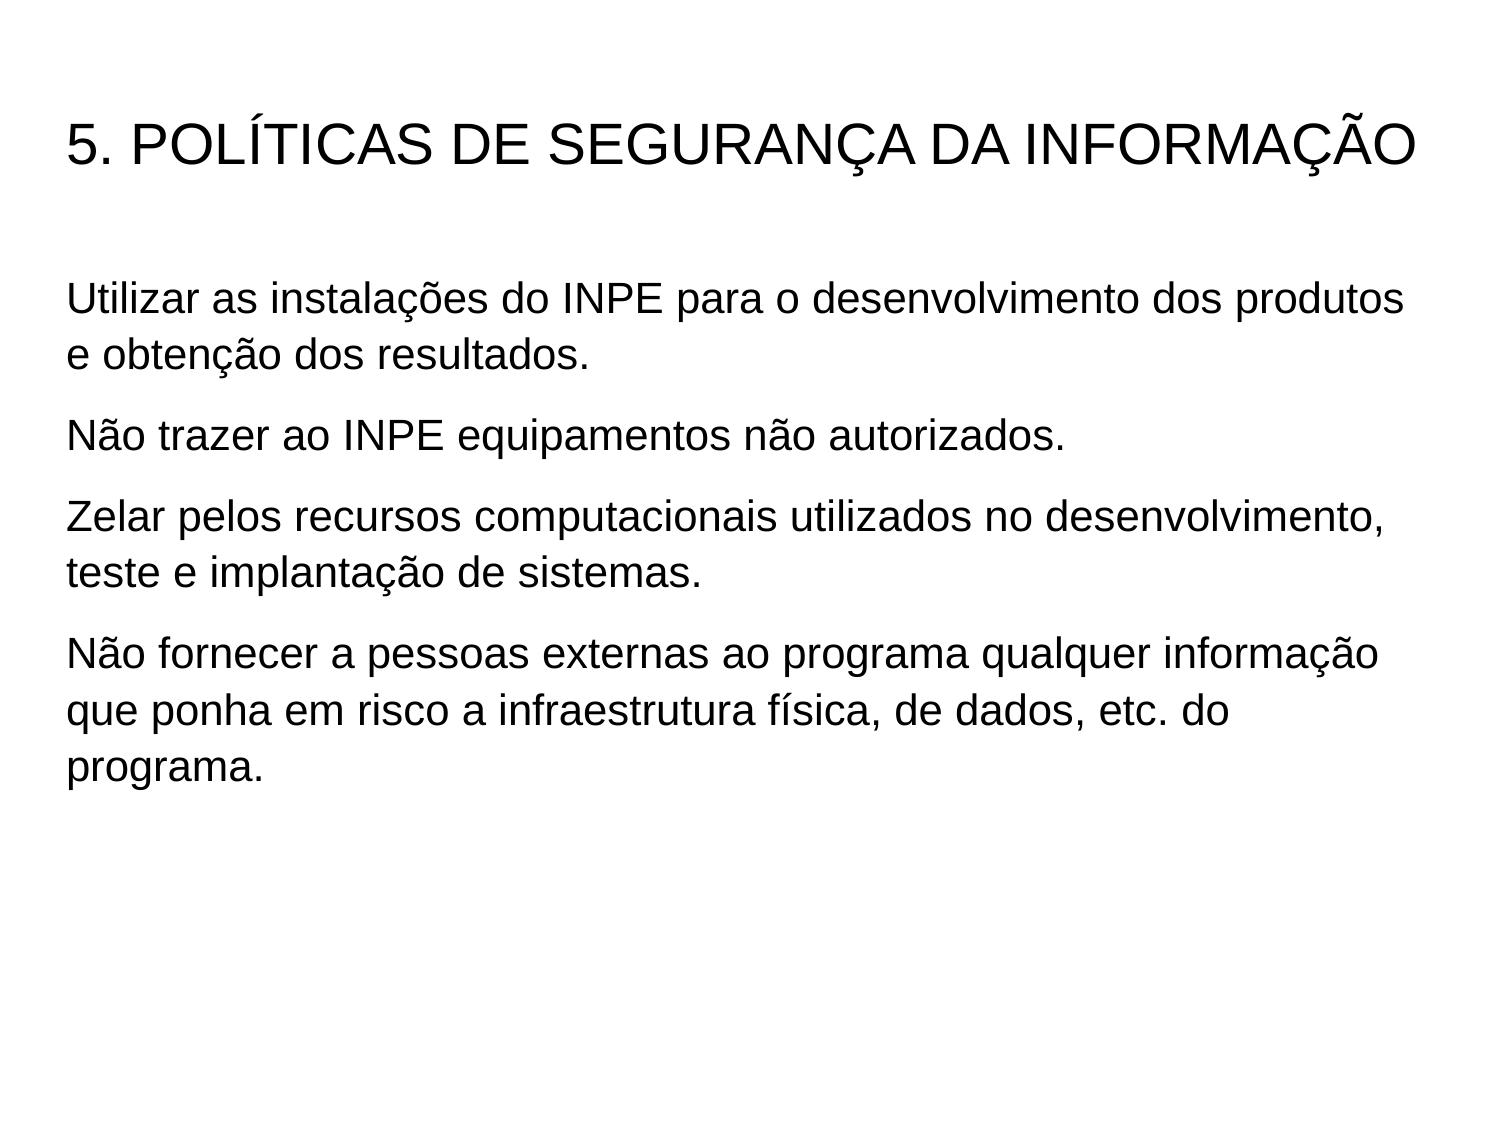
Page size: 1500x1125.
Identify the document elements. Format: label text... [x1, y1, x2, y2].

title 5. POLÍTICAS DE SEGURANÇA DA INFORMAÇÃO [51, 97, 1449, 223]
list Utilizar as instalações do INPE para o desenvolvimento dos produtos e obtenção dos resultados. Não trazer ao INPE equipamentos não autorizados. Zelar pelos recursos computacionais utilizados no desenvolvimento, teste e implantação de sistemas. Não fornecer a pessoas externas ao programa qualquer informação que ponha em risco a infraestrutura física, de dados, etc. do programa. [51, 252, 1449, 1000]
